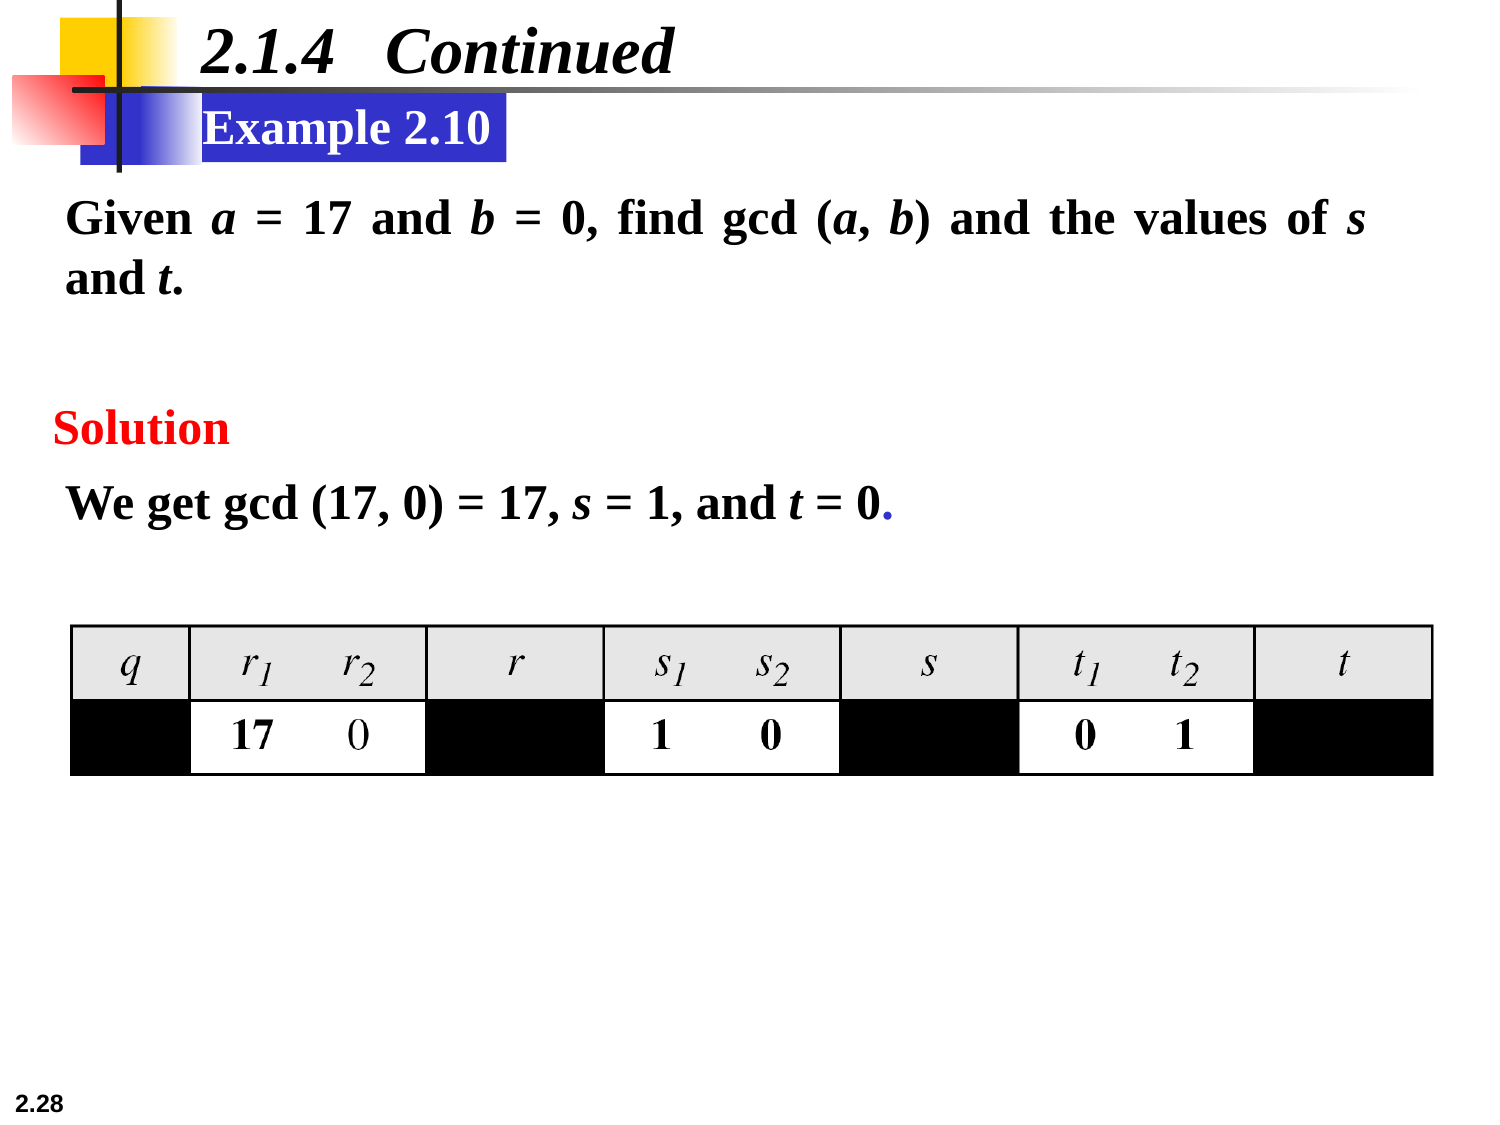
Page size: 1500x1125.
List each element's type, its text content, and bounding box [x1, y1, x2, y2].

text_box Example 2.10 [202, 95, 507, 163]
slide_number 2.28 [0, 1049, 313, 1125]
text_box [691, 87, 1423, 93]
text_box [80, 93, 116, 165]
text_box [72, 87, 187, 93]
text_box 2.1.4 Continued [187, 0, 691, 95]
text_box [141, 93, 202, 165]
text_box [116, 93, 122, 173]
text_box [116, 0, 122, 87]
text_box [60, 17, 116, 86]
picture [56, 612, 1451, 788]
text_box We get gcd (17, 0) = 17, s = 1, and t = 0. [49, 462, 1400, 538]
text_box [122, 93, 141, 165]
text_box [12, 75, 105, 145]
text_box Solution [37, 387, 1388, 463]
text_box Given a = 17 and b = 0, find gcd (a, b) and the values of s and t. [49, 177, 1400, 313]
text_box [122, 17, 177, 86]
